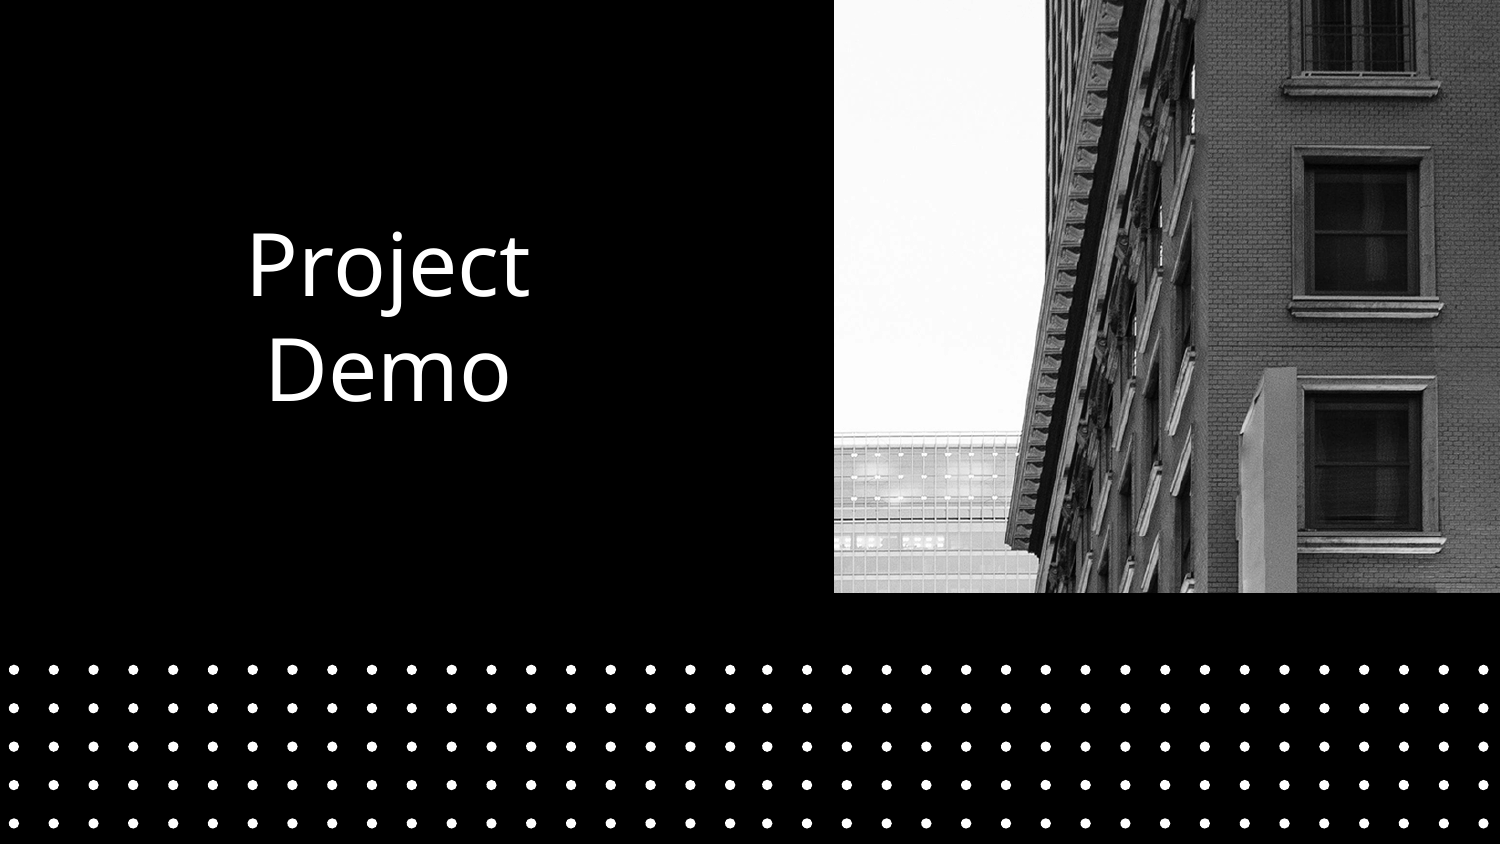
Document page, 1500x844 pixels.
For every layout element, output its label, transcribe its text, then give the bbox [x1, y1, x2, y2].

picture [833, 0, 1500, 593]
title Project Demo [47, 227, 730, 400]
